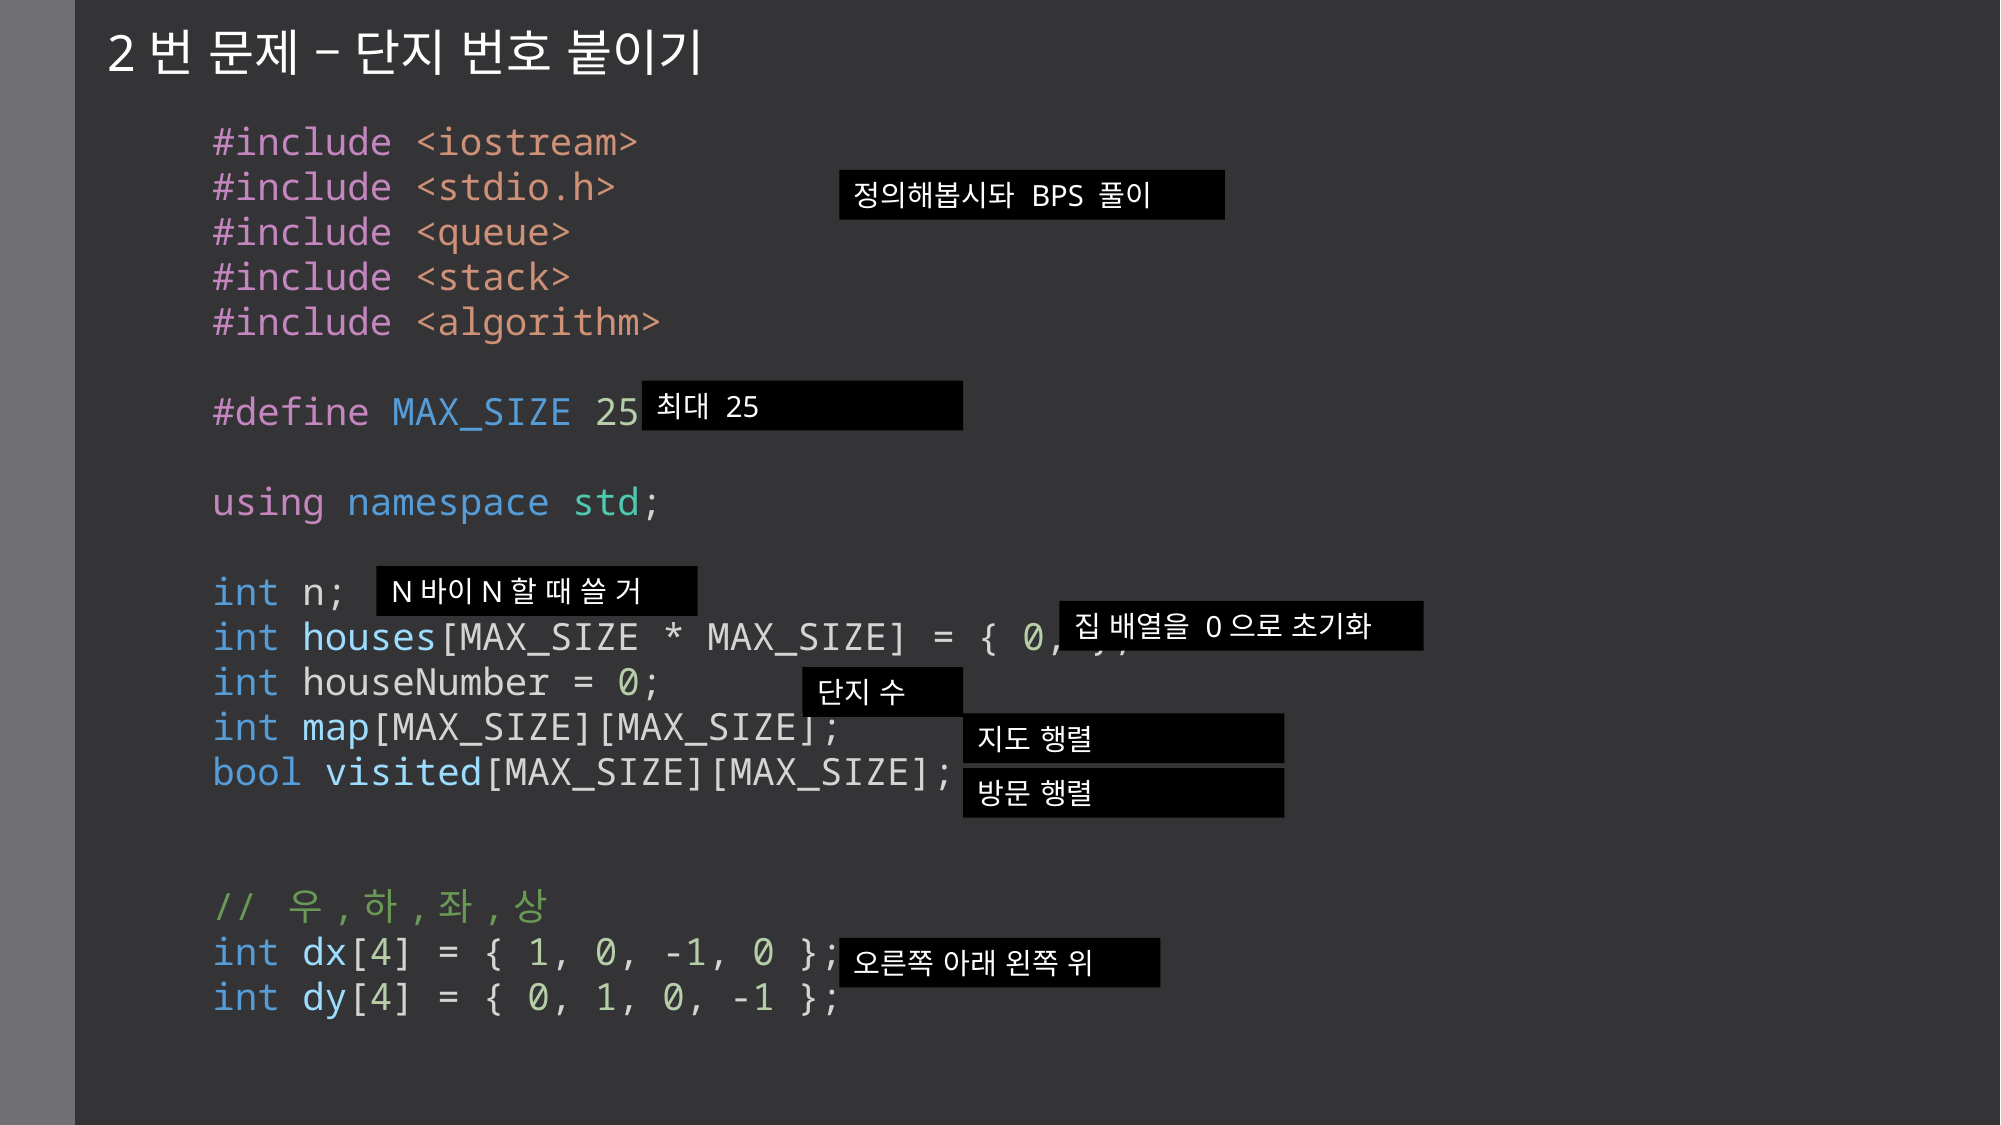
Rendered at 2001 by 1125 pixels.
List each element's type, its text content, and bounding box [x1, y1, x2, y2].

text_box 지도 행렬 [963, 713, 1285, 764]
text_box 단지 수 [802, 667, 964, 717]
text_box #include <iostream> #include <stdio.h> #include <queue> #include <stack> #include <algorithm> #define MAX_SIZE 25 using namespace std; int n; int houses[MAX_SIZE * MAX_SIZE] = { 0, }; int houseNumber = 0; int map[MAX_SIZE][MAX_SIZE]; bool visited[MAX_SIZE][MAX_SIZE]; // 우,하,좌,상 int dx[4] = { 1, 0, -1, 0 }; int dy[4] = { 0, 1, 0, -1 }; [197, 110, 1198, 1071]
text_box 2번 문제 – 단지 번호 붙이기 [92, 13, 803, 89]
text_box N바이N할 때 쓸 거 [376, 566, 698, 616]
text_box 오른쪽 아래 왼쪽 위 [839, 937, 1161, 988]
text_box 정의해봅시돠 BPS 풀이 [839, 169, 1225, 220]
text_box 최대 25 [641, 380, 964, 431]
text_box 방문 행렬 [963, 768, 1285, 818]
text_box 집 배열을 0으로 초기화 [1059, 600, 1424, 651]
